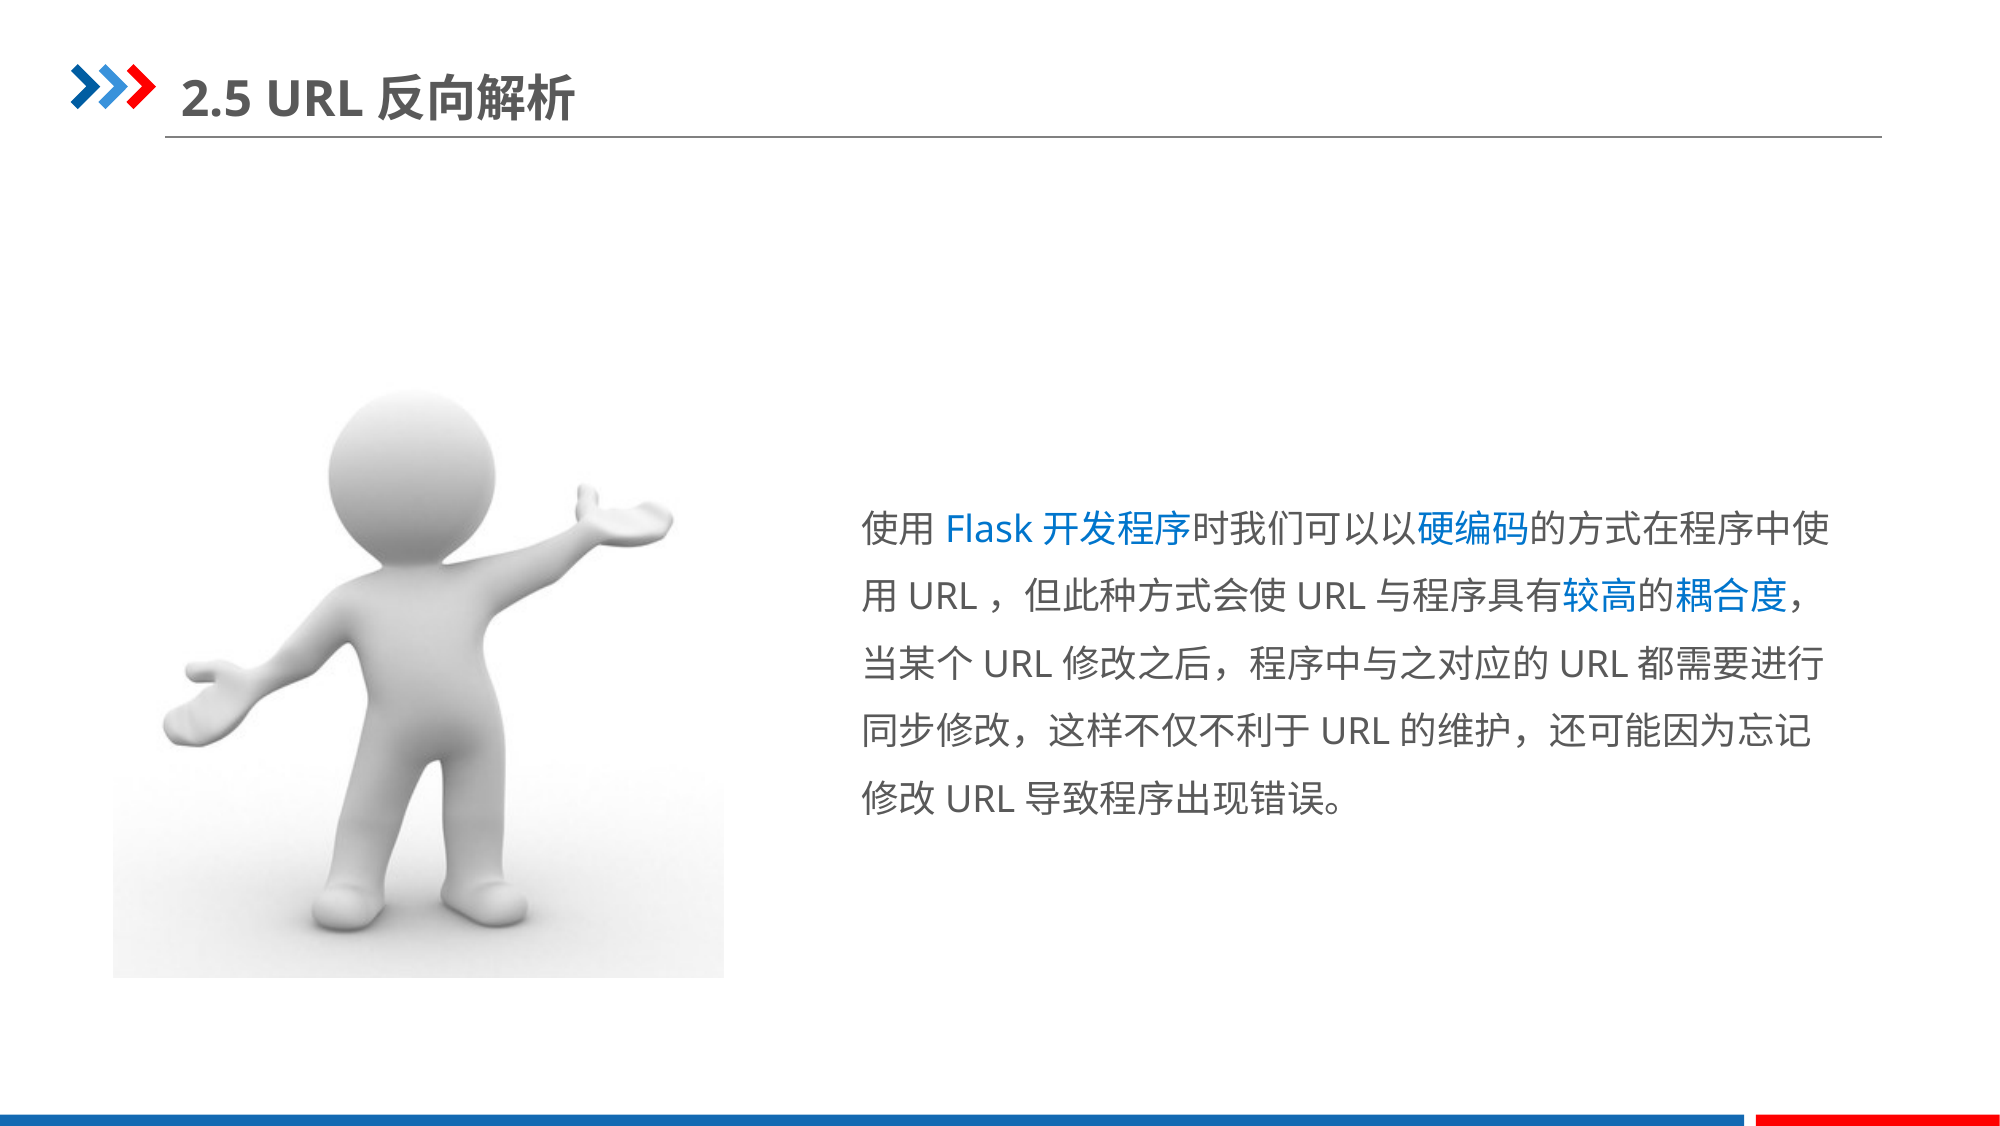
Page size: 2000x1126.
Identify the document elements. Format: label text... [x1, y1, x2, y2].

text_box 使用Flask开发程序时我们可以以硬编码的方式在程序中使用URL，但此种方式会使URL与程序具有较高的耦合度，当某个URL修改之后，程序中与之对应的URL都需要进行同步修改，这样不仅不利于URL的维护，还可能因为忘记修改URL导致程序出现错误。 [846, 474, 1846, 827]
picture [113, 319, 724, 978]
text_box 2.5 URL反向解析 [180, 54, 895, 138]
